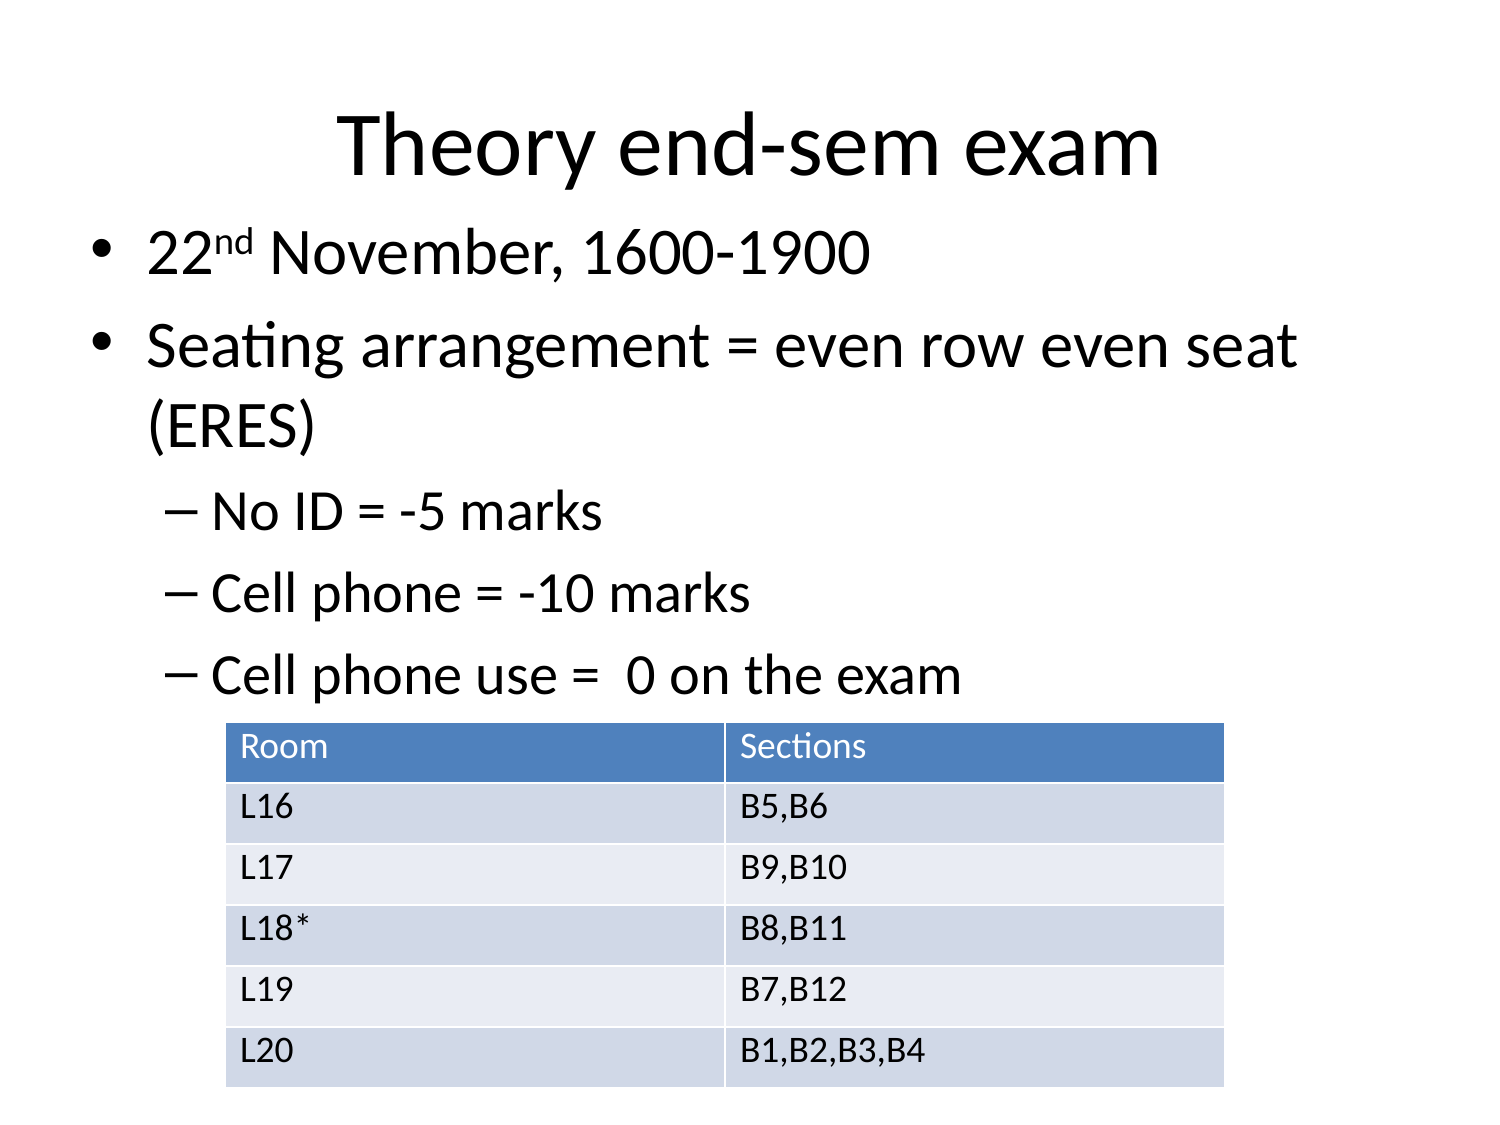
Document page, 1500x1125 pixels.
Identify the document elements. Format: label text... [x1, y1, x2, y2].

table_cell B5,B6 [726, 784, 1224, 843]
table_header Room [226, 723, 724, 782]
table_header Sections [726, 723, 1224, 782]
table_cell B8,B11 [726, 906, 1224, 965]
table_cell B9,B10 [726, 845, 1224, 904]
table_cell L19 [226, 967, 724, 1026]
table_cell B1,B2,B3,B4 [726, 1028, 1224, 1087]
table_cell L17 [226, 845, 724, 904]
title Theory end-sem exam [75, 45, 1425, 200]
table_cell L18* [226, 906, 724, 965]
table_cell B7,B12 [726, 967, 1224, 1026]
table_cell L16 [226, 784, 724, 843]
table_cell L20 [226, 1028, 724, 1087]
list 22nd November, 1600-1900 Seating arrangement = even row even seat (ERES) No ID = -5 marks Cell phone = -10 marks Cell phone use = 0 on the exam [75, 200, 1425, 943]
